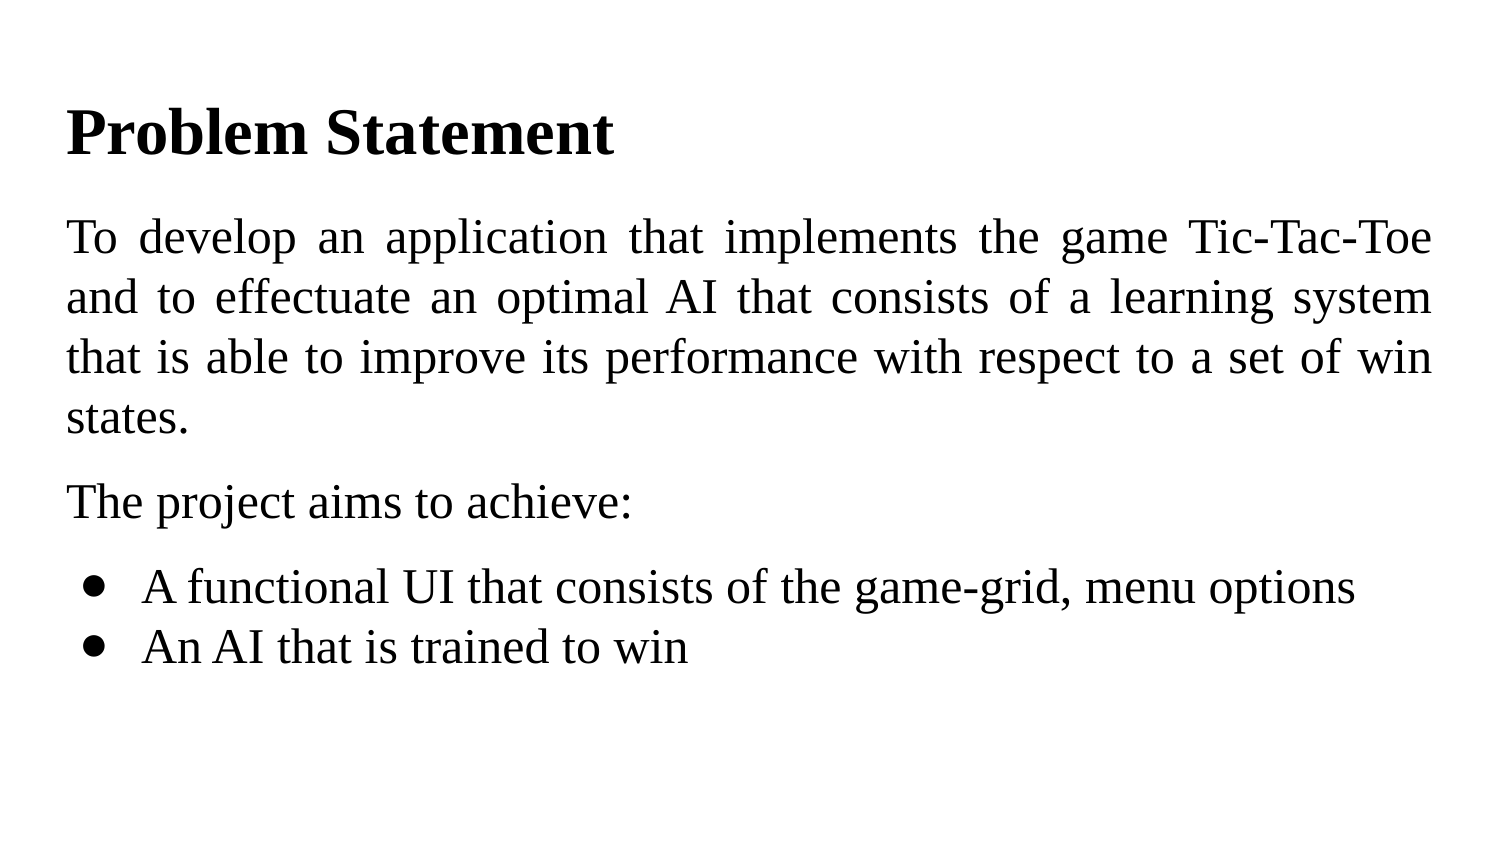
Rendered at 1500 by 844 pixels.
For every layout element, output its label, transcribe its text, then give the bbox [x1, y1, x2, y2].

list To develop an application that implements the game Tic-Tac-Toe and to effectuate an optimal AI that consists of a learning system that is able to improve its performance with respect to a set of win states. The project aims to achieve: A functional UI that consists of the game-grid, menu options An AI that is trained to win [51, 189, 1449, 750]
title Problem Statement [51, 72, 1449, 167]
